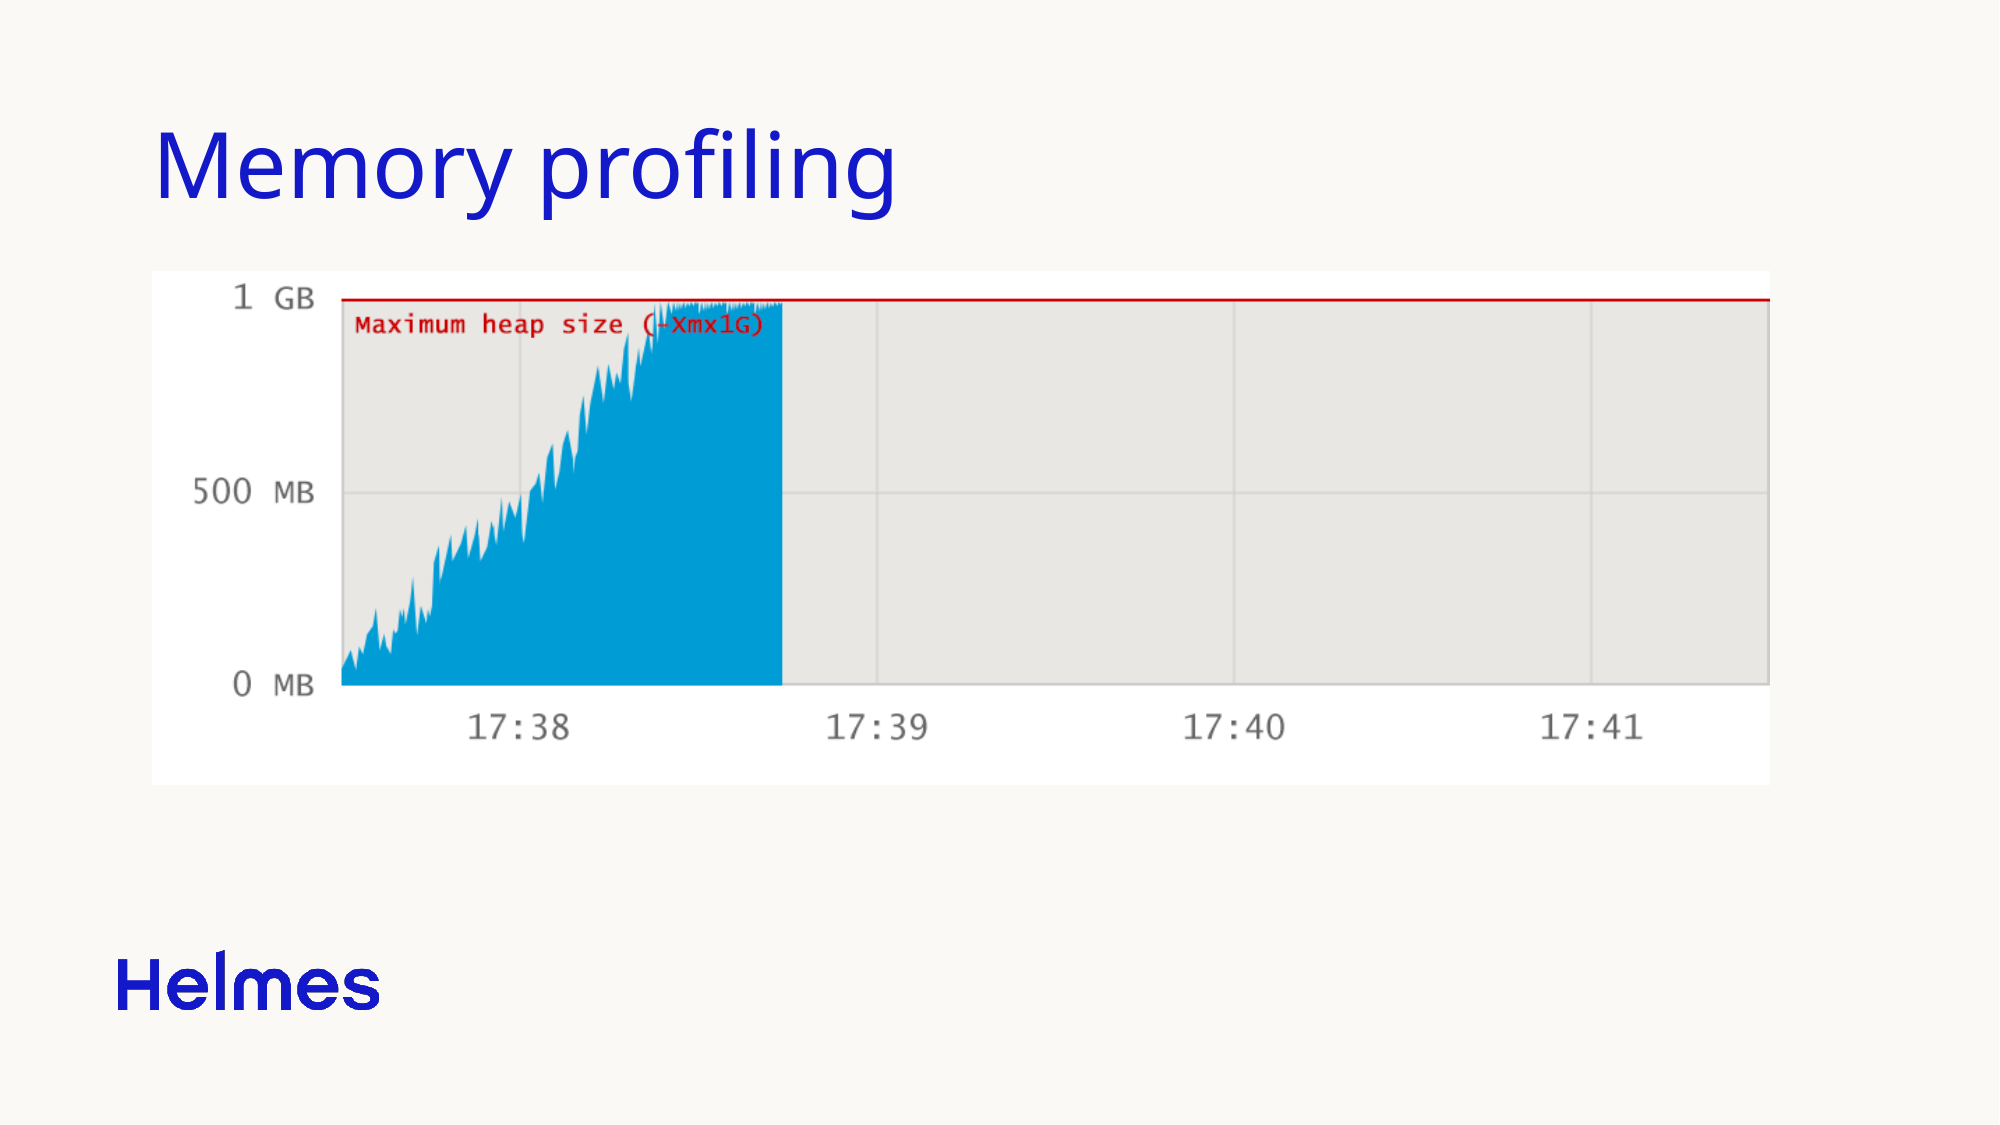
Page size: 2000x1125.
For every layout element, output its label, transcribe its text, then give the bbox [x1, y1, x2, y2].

text_box Memory profiling [137, 59, 1862, 277]
picture [152, 271, 1770, 785]
picture [117, 950, 380, 1010]
